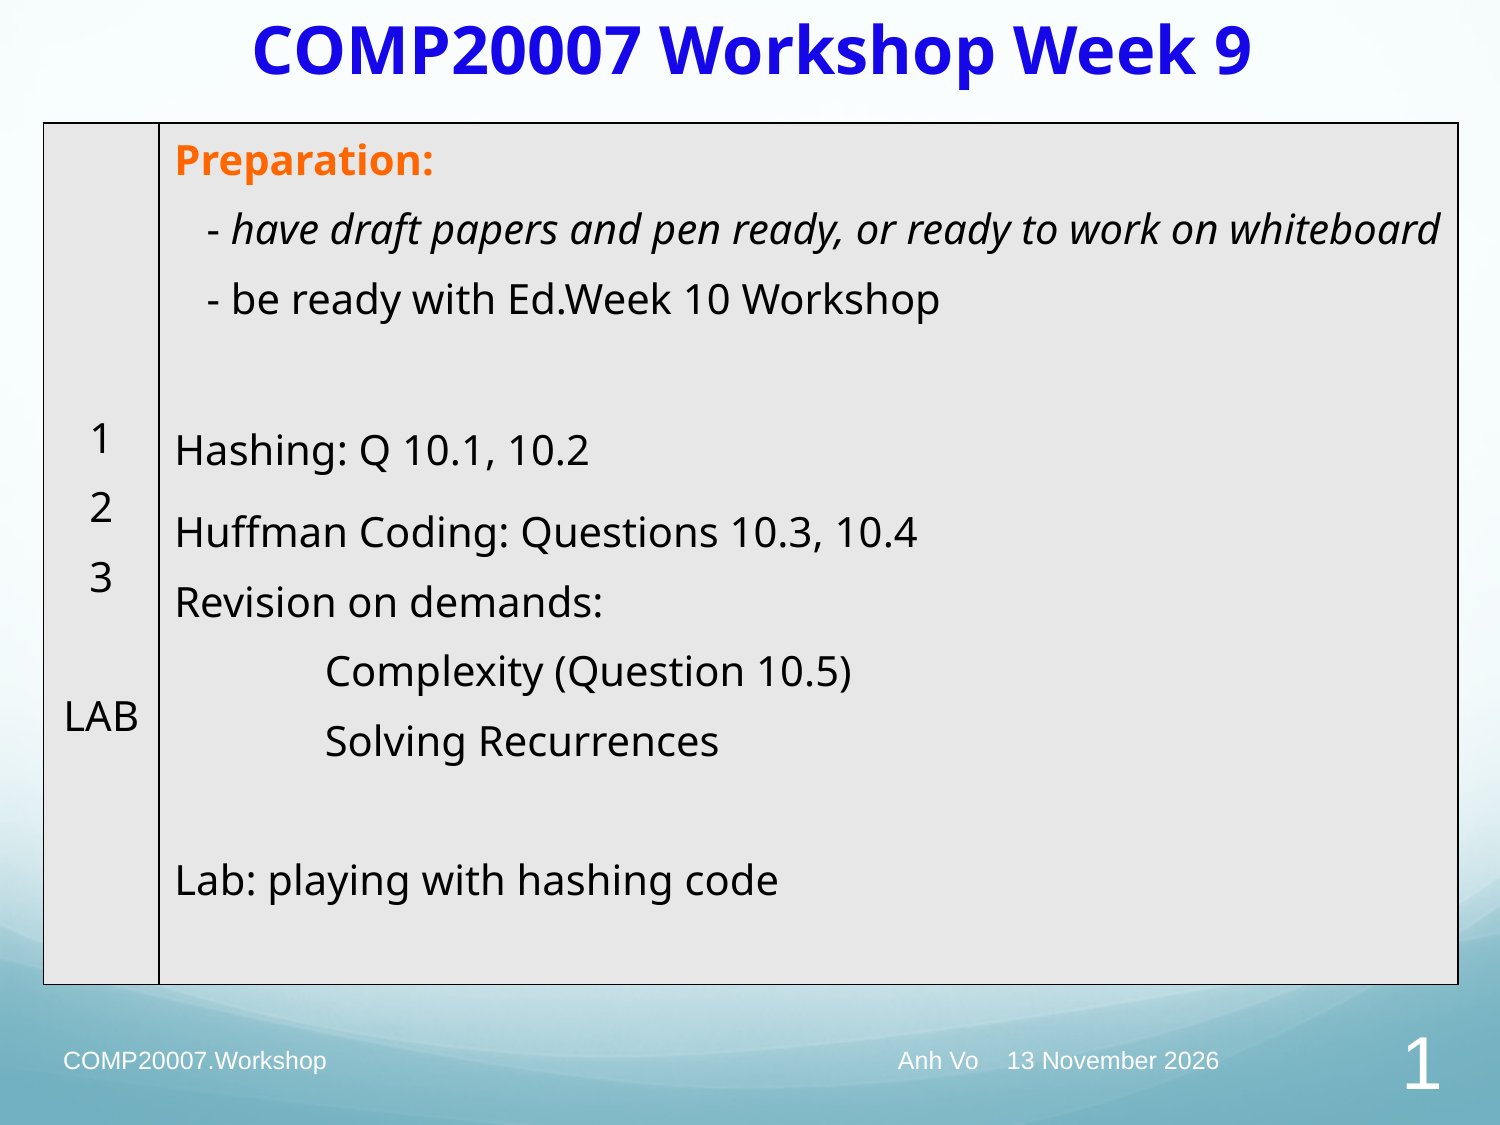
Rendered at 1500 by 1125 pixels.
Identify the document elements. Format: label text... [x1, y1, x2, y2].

footer COMP20007.Workshop [48, 1029, 843, 1090]
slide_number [877, 1029, 1236, 1090]
title COMP20007 Workshop Week 9 [45, 0, 1460, 123]
table_header Preparation: - have draft papers and pen ready, or ready to work on whiteboard - be ready with Ed.Week 10 Workshop Hashing: Q 10.1, 10.2 Huffman Coding: Questions 10.3, 10.4 Revision on demands: Complexity (Question 10.5) Solving Recurrences Lab: playing with hashing code [160, 124, 1457, 984]
table_header 1 2 3 LAB [44, 124, 158, 984]
slide_number 1 [1295, 1029, 1459, 1090]
